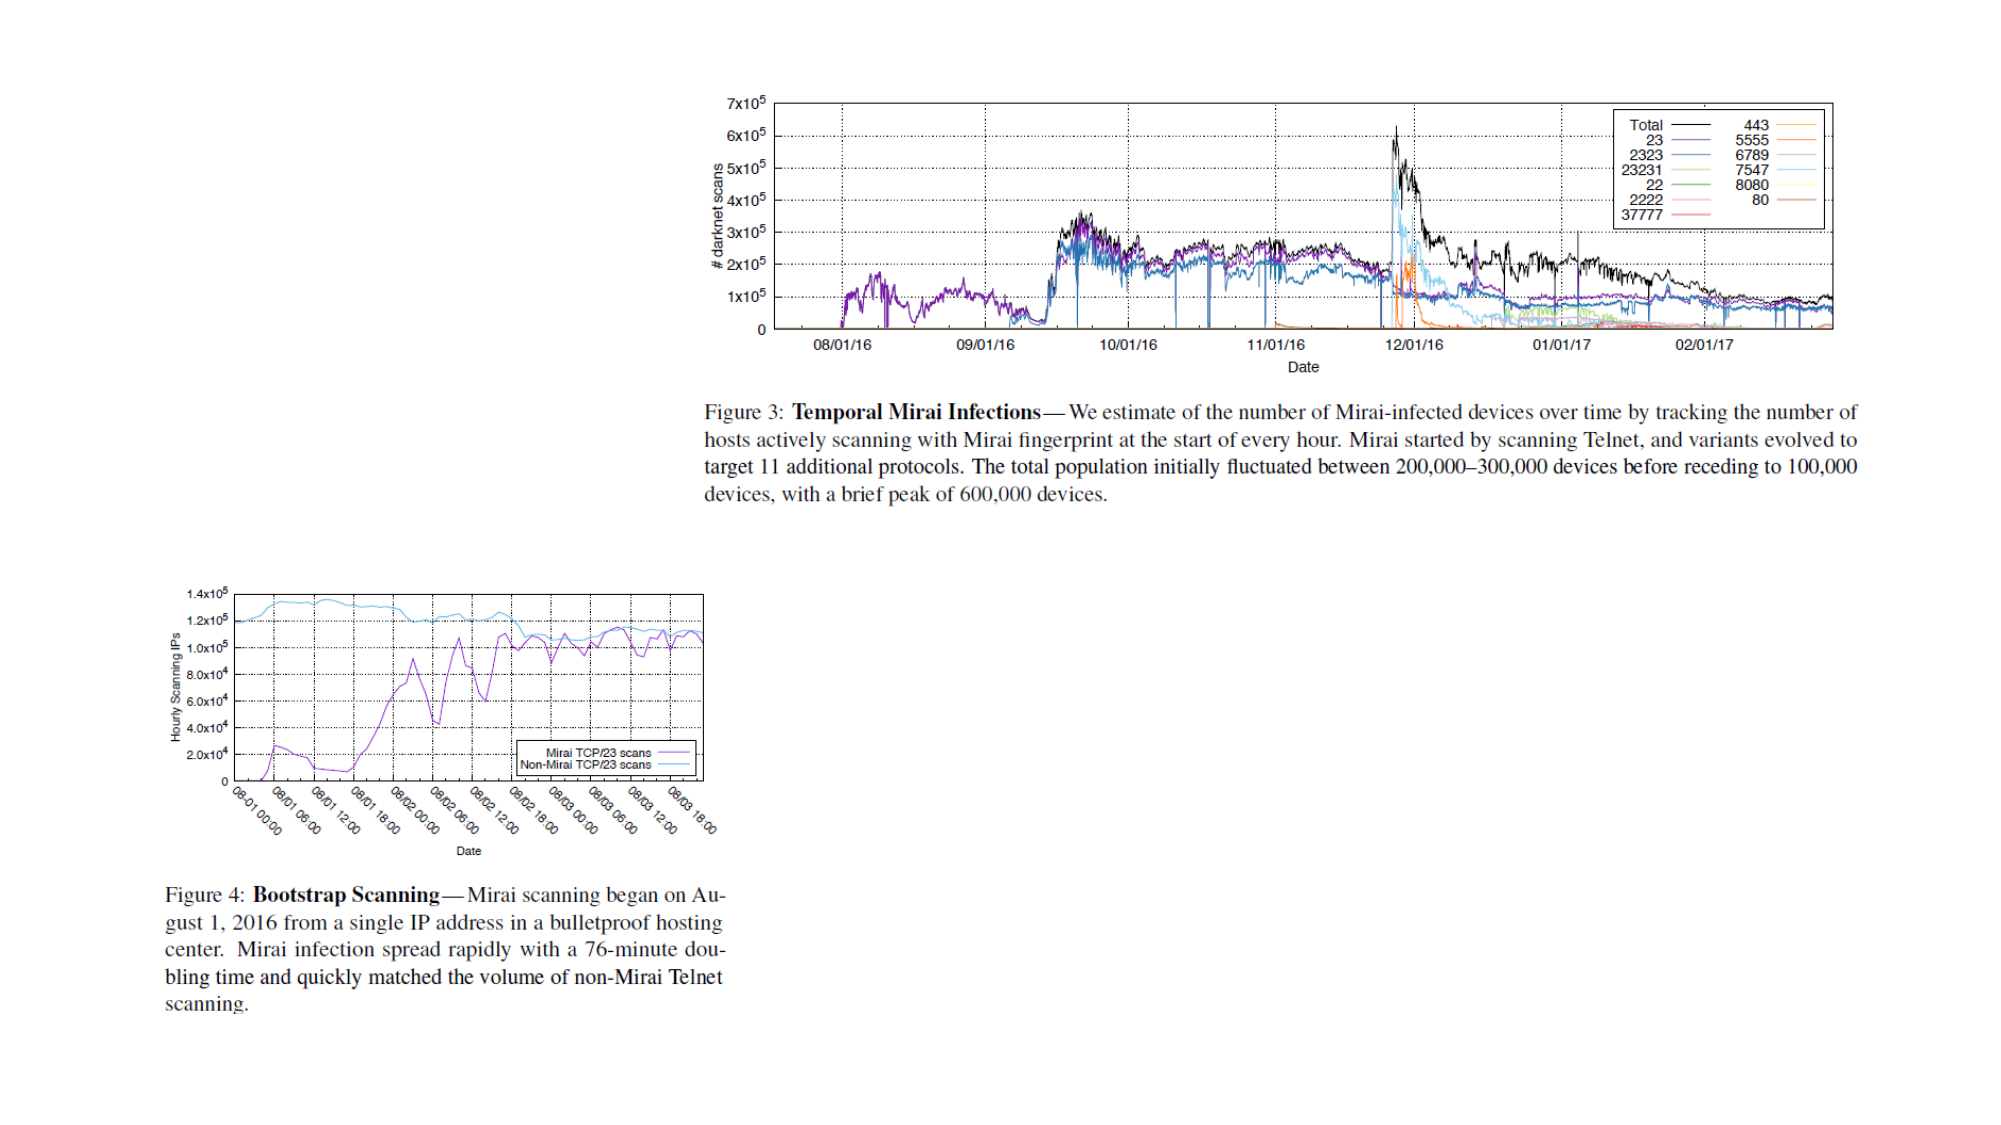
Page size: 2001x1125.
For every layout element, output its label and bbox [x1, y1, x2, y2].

picture [137, 563, 752, 1014]
picture [632, 27, 1877, 528]
